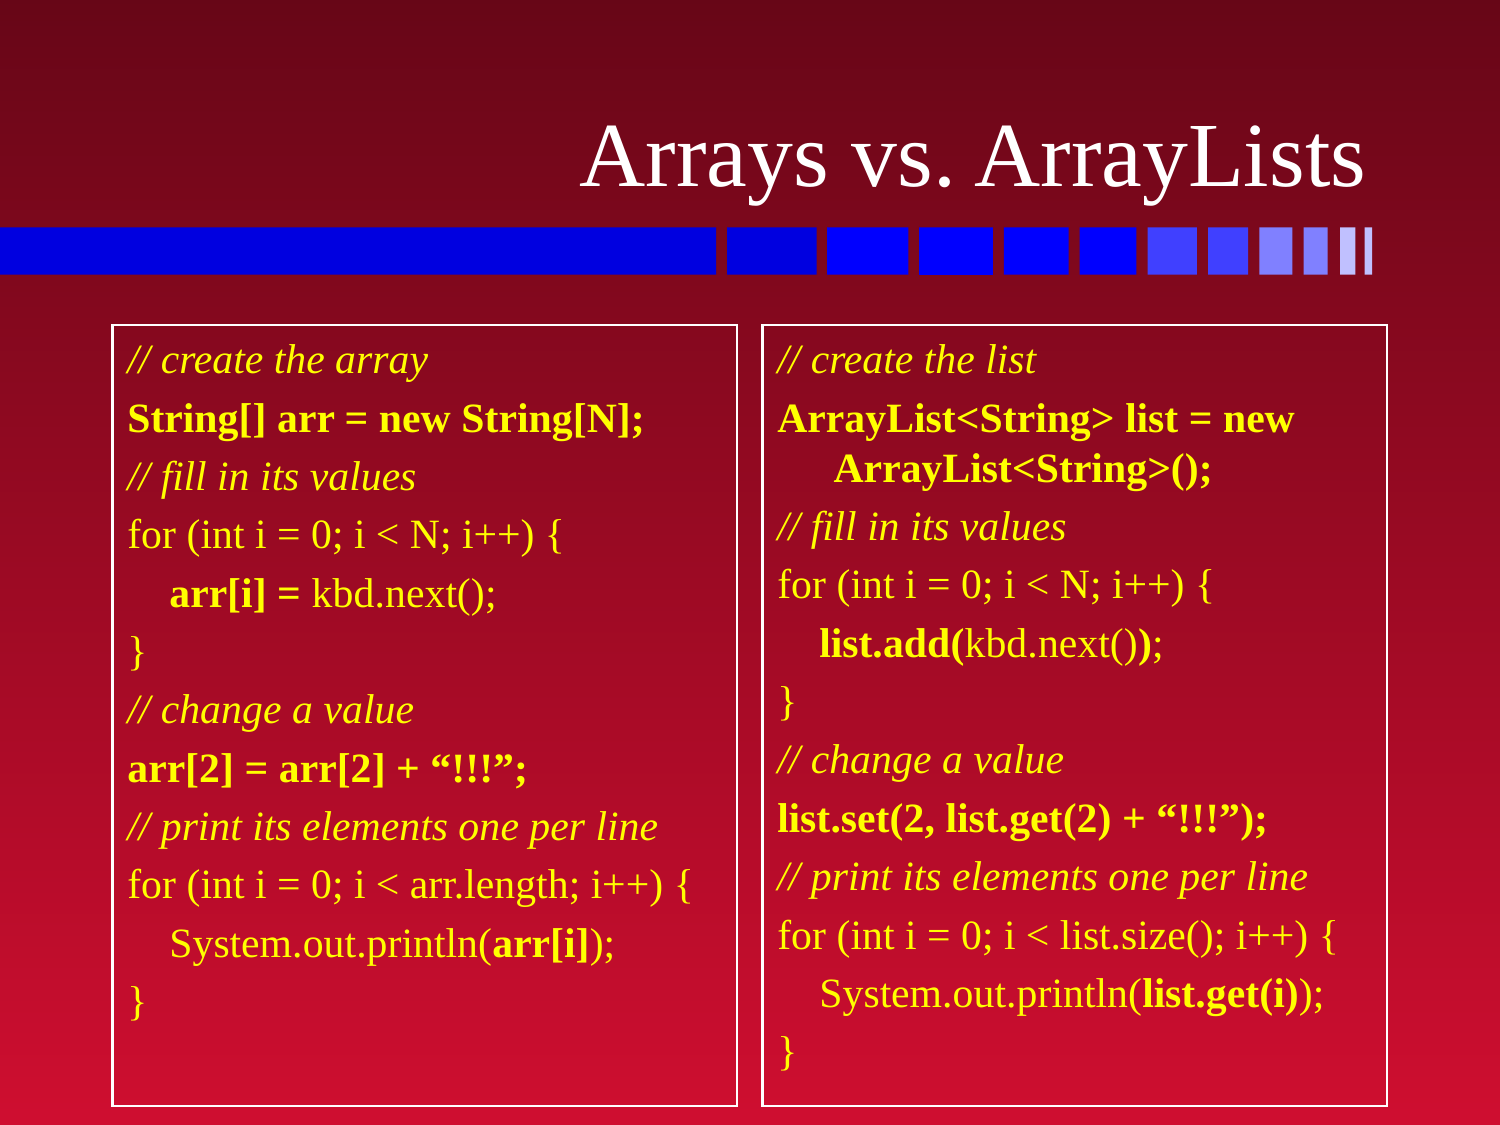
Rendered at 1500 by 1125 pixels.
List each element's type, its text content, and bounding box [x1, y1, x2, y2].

list // create the list ArrayList<String> list = new ArrayList<String>(); // fill in its values for (int i = 0; i < N; i++) { list.add(kbd.next()); } // change a value list.set(2, list.get(2) + “!!!”); // print its elements one per line for (int i = 0; i < list.size(); i++) { System.out.println(list.get(i)); } [761, 324, 1388, 1107]
title Arrays vs. ArrayLists [109, 27, 1383, 213]
list // create the array String[] arr = new String[N]; // fill in its values for (int i = 0; i < N; i++) { arr[i] = kbd.next(); } // change a value arr[2] = arr[2] + “!!!”; // print its elements one per line for (int i = 0; i < arr.length; i++) { System.out.println(arr[i]); } [111, 324, 738, 1107]
